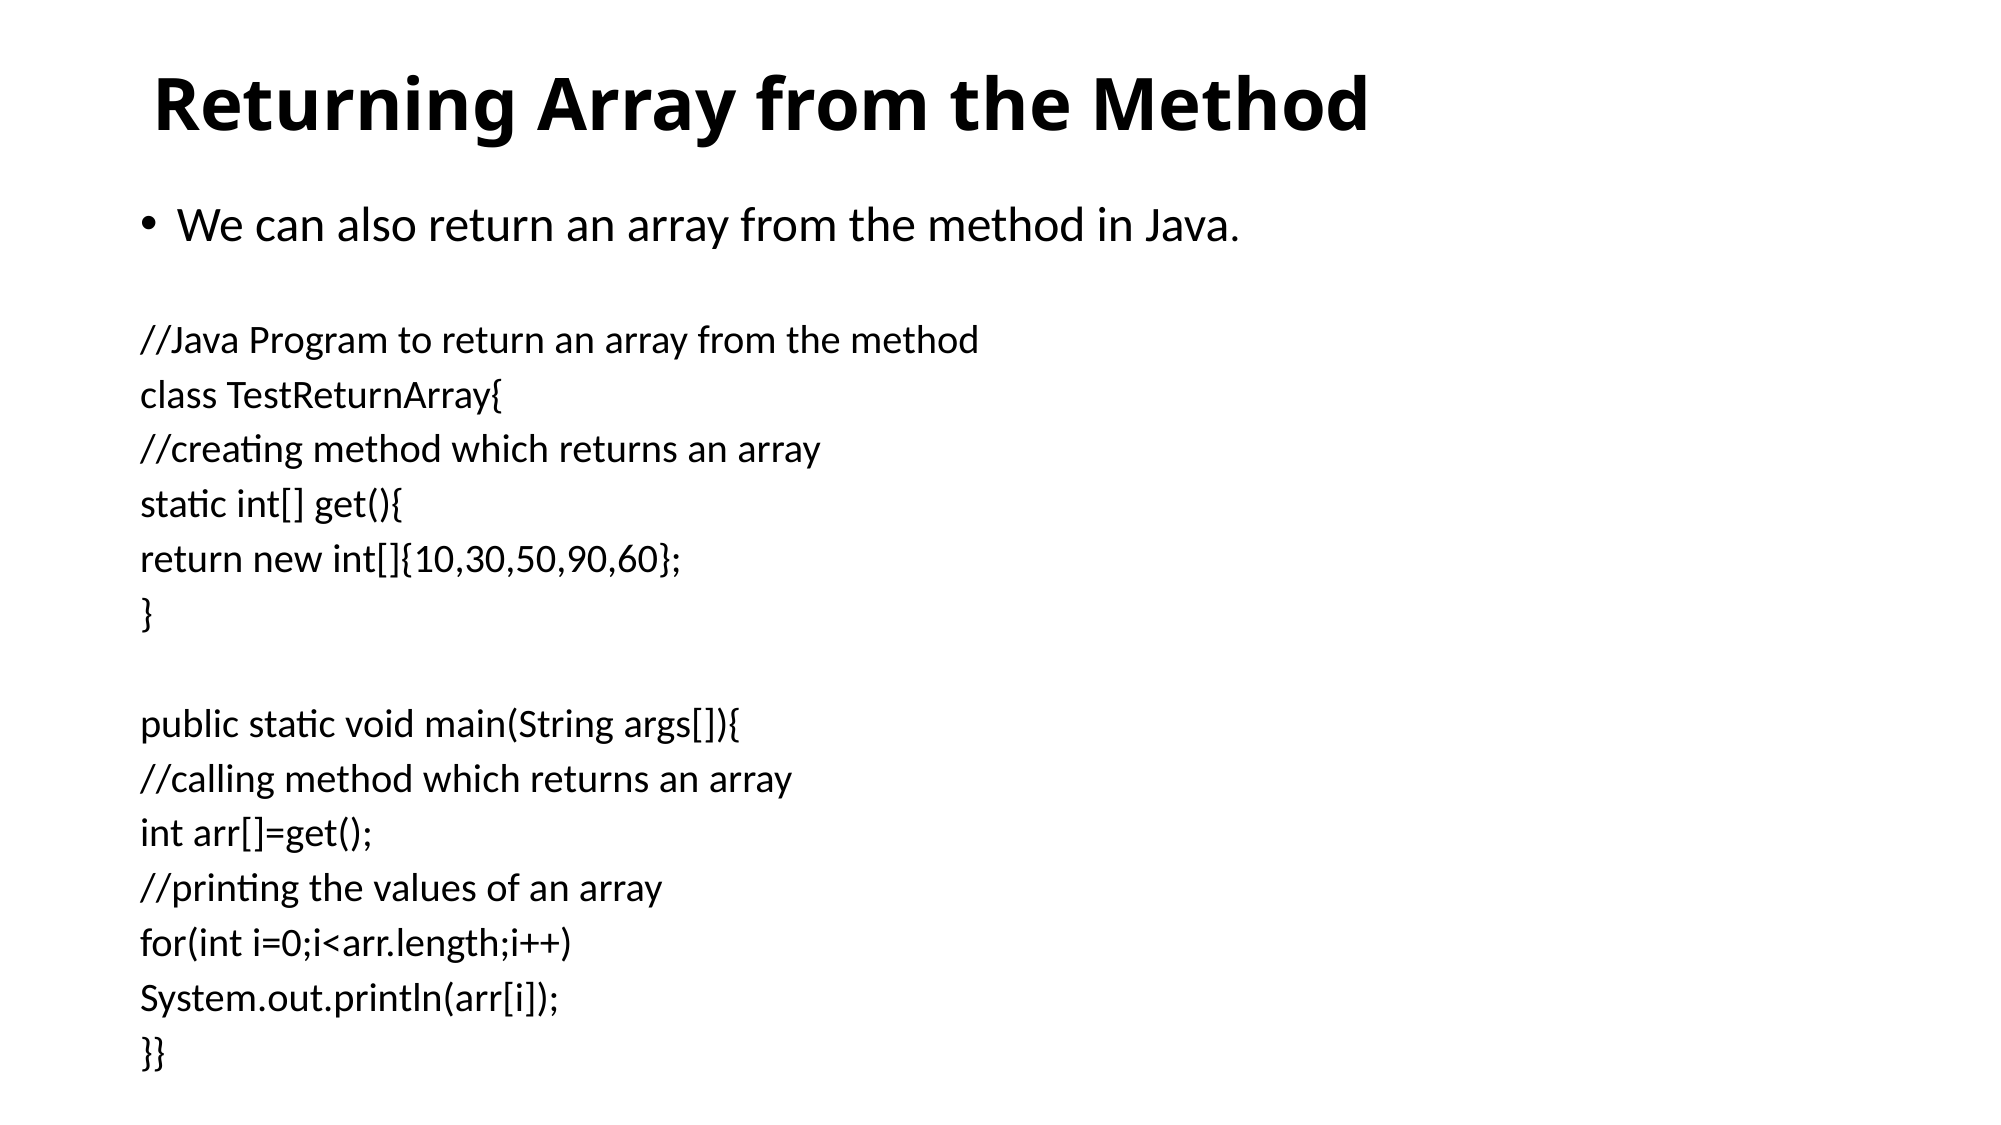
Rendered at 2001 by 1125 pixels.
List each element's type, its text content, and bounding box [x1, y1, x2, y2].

title Returning Array from the Method [137, 59, 1863, 154]
list We can also return an array from the method in Java. //Java Program to return an array from the method class TestReturnArray{ //creating method which returns an array static int[] get(){ return new int[]{10,30,50,90,60}; } public static void main(String args[]){ //calling method which returns an array int arr[]=get(); //printing the values of an array for(int i=0;i<arr.length;i++) System.out.println(arr[i]); }} [125, 191, 2000, 1099]
